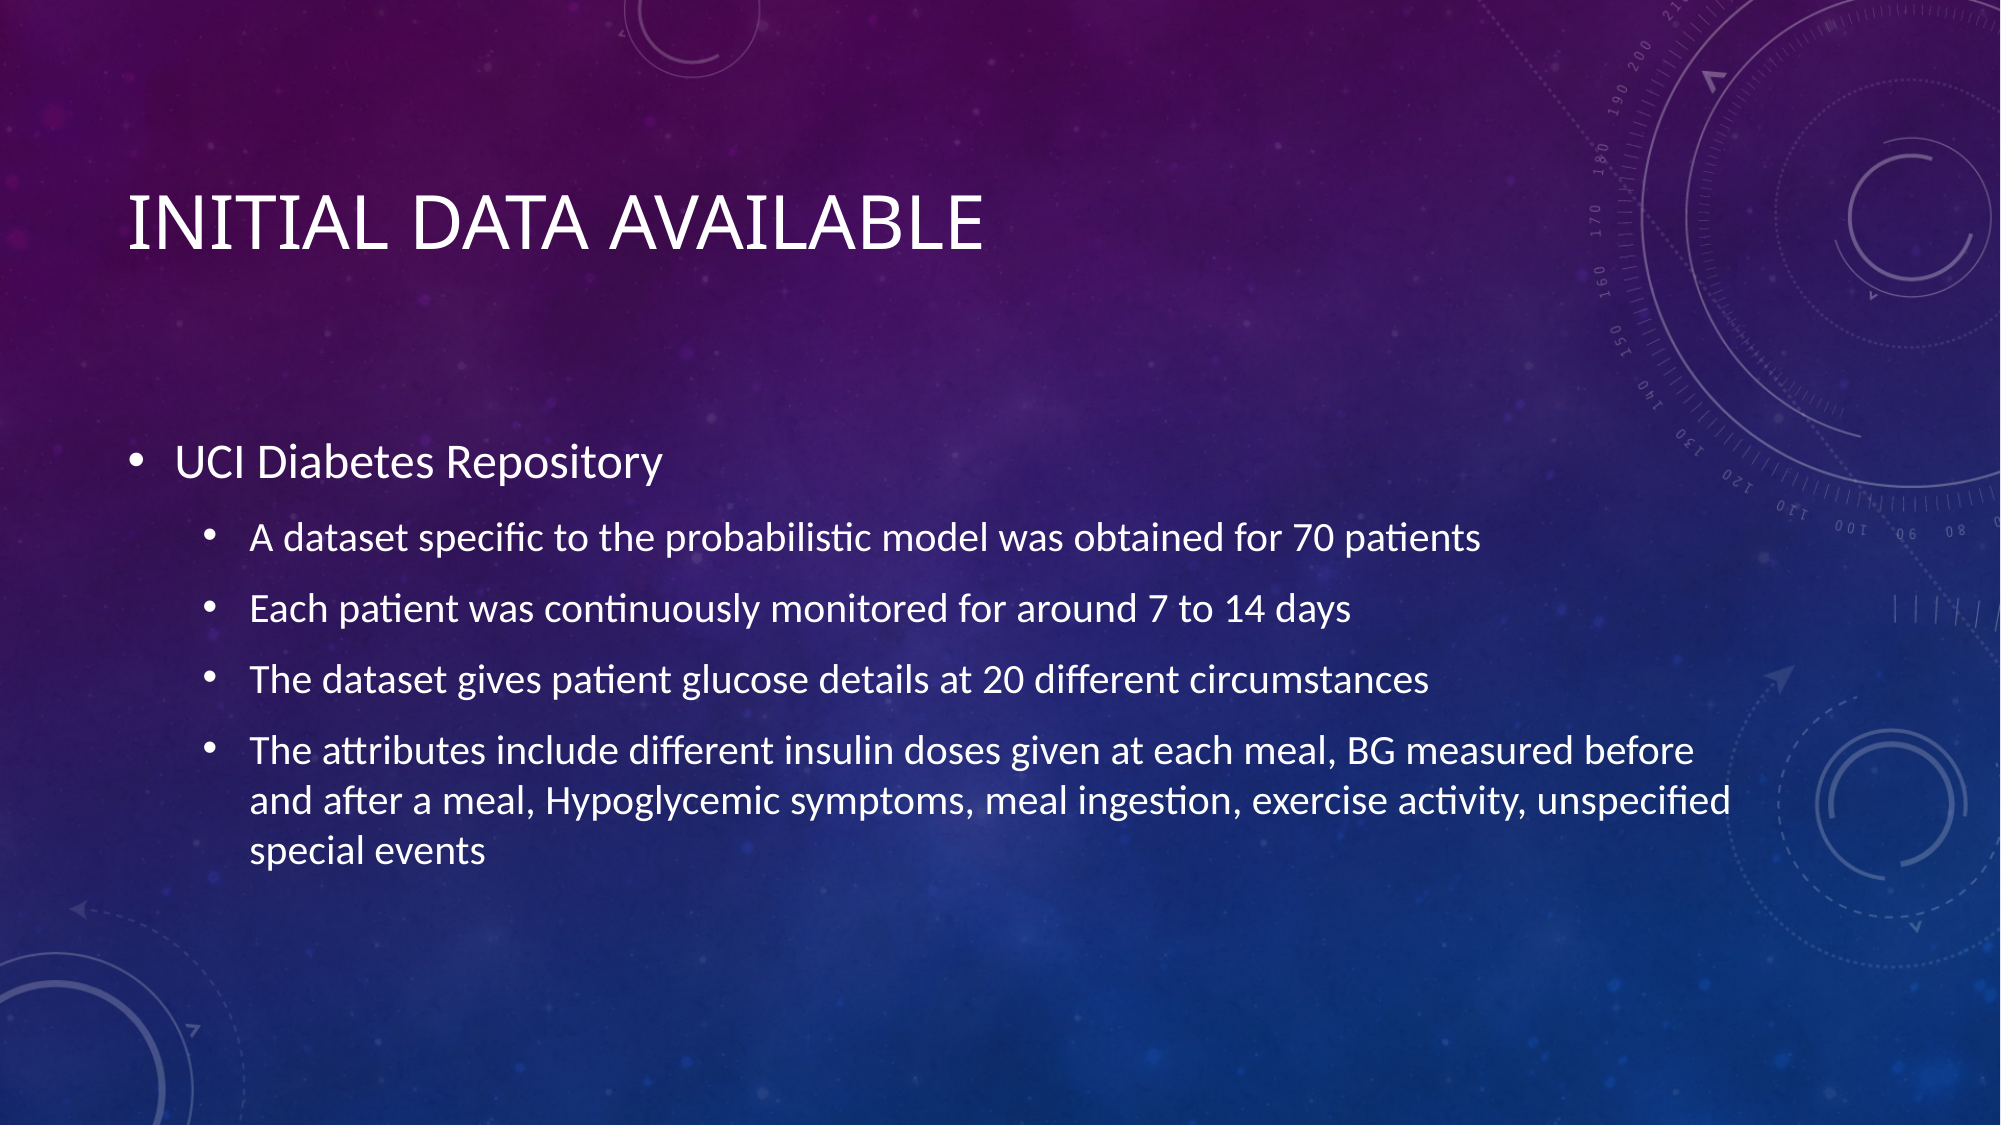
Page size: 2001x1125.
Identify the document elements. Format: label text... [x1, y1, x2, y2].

list UCI Diabetes Repository A dataset specific to the probabilistic model was obtained for 70 patients Each patient was continuously monitored for around 7 to 14 days The dataset gives patient glucose details at 20 different circumstances The attributes include different insulin doses given at each meal, BG measured before and after a meal, Hypoglycemic symptoms, meal ingestion, exercise activity, unspecified special events [112, 351, 1775, 950]
picture [0, 0, 2001, 1125]
title INITIAL data available [112, 99, 1775, 339]
